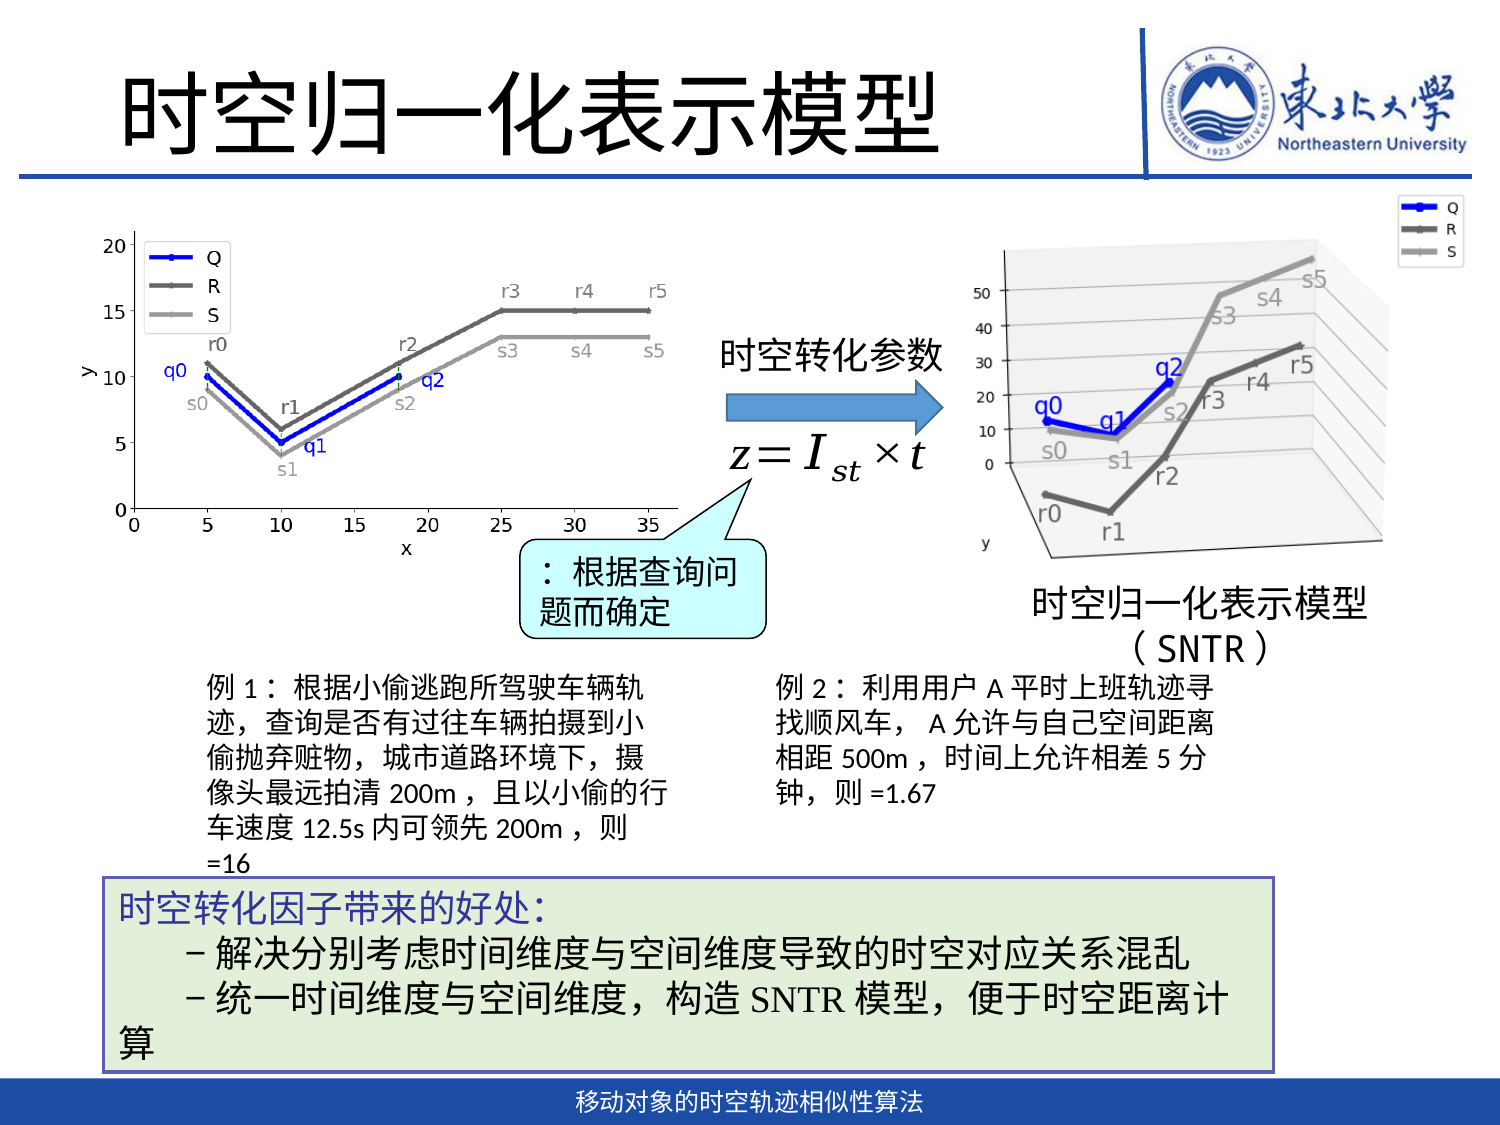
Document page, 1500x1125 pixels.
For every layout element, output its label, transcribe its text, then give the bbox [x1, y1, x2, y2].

text_box 时空归一化表示模型（SNTR） [929, 572, 1472, 678]
picture [959, 180, 1475, 610]
picture [72, 219, 705, 559]
text_box 移动对象的时空轨迹相似性算法 [0, 1077, 1500, 1125]
text_box [725, 378, 944, 437]
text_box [18, 28, 1475, 204]
